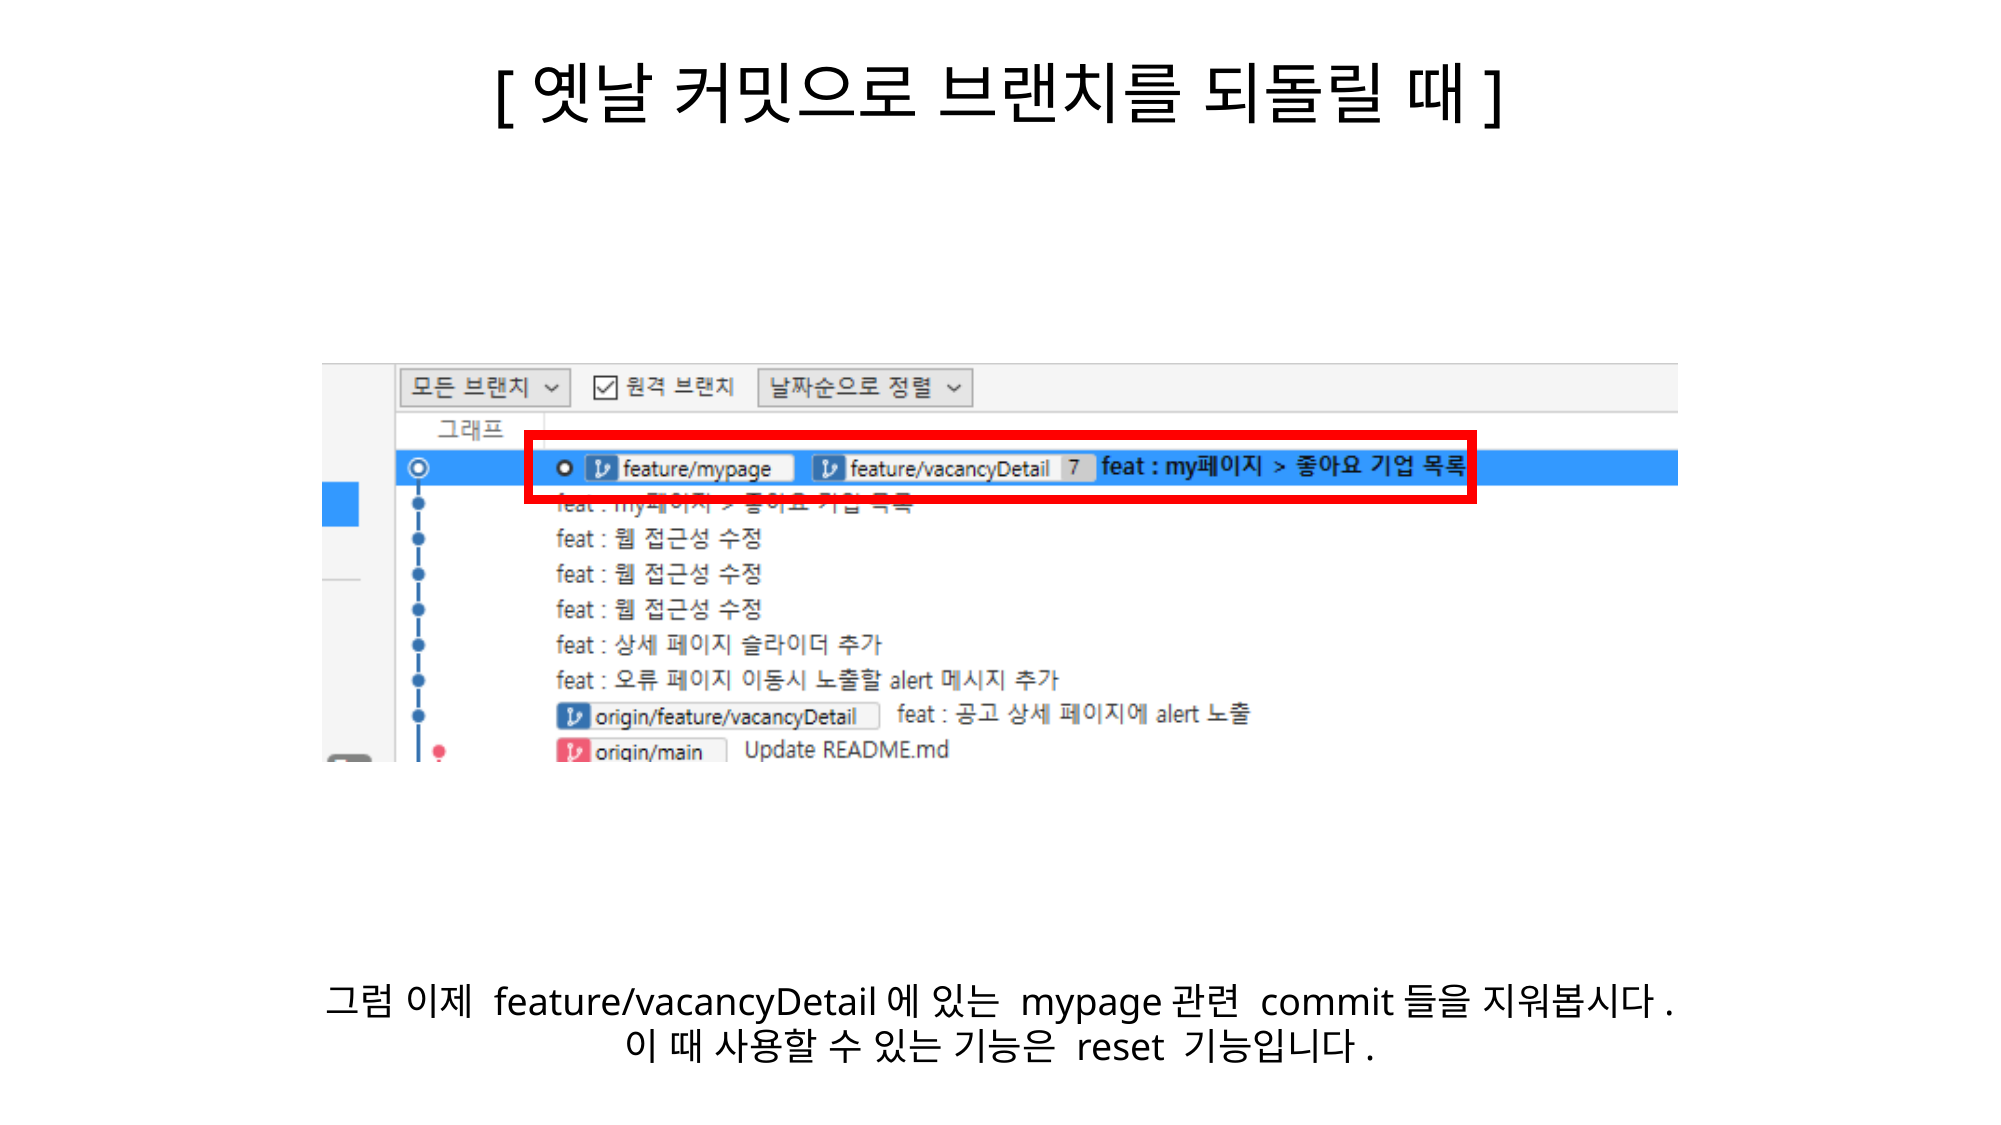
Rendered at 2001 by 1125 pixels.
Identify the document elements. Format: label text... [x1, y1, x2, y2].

text_box 그럼 이제 feature/vacancyDetail에 있는 mypage관련 commit들을 지워봅시다. 이 때 사용할 수 있는 기능은 reset 기능입니다. [310, 970, 1689, 1076]
text_box [옛날 커밋으로 브랜치를 되돌릴 때] [479, 45, 1521, 140]
picture [322, 363, 1678, 762]
